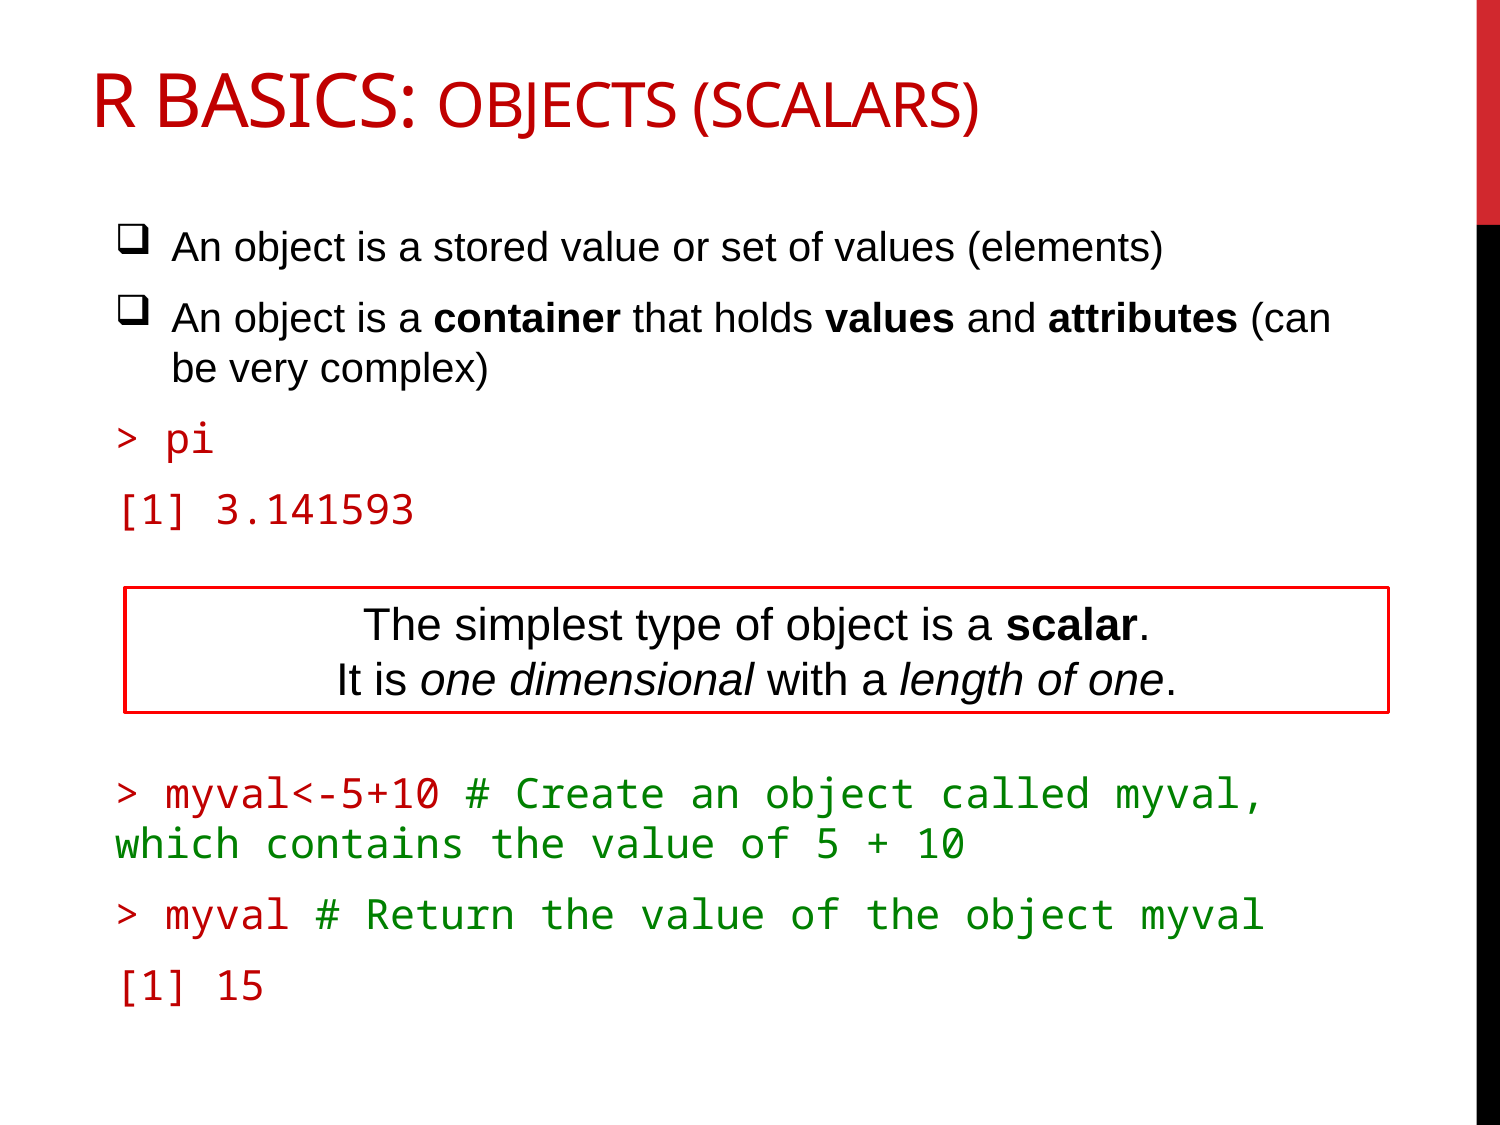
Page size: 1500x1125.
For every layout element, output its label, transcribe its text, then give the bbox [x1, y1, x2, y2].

text_box The simplest type of object is a scalar. It is one dimensional with a length of one. [125, 587, 1389, 713]
title R basics: objects (scalars) [75, 25, 1325, 150]
text_box An object is a stored value or set of values (elements) An object is a container that holds values and attributes (can be very complex) > pi [1] 3.141593 > myval<-5+10 # Create an object called myval, which contains the value of 5 + 10 > myval # Return the value of the object myval [1] 15 [99, 212, 1350, 1063]
